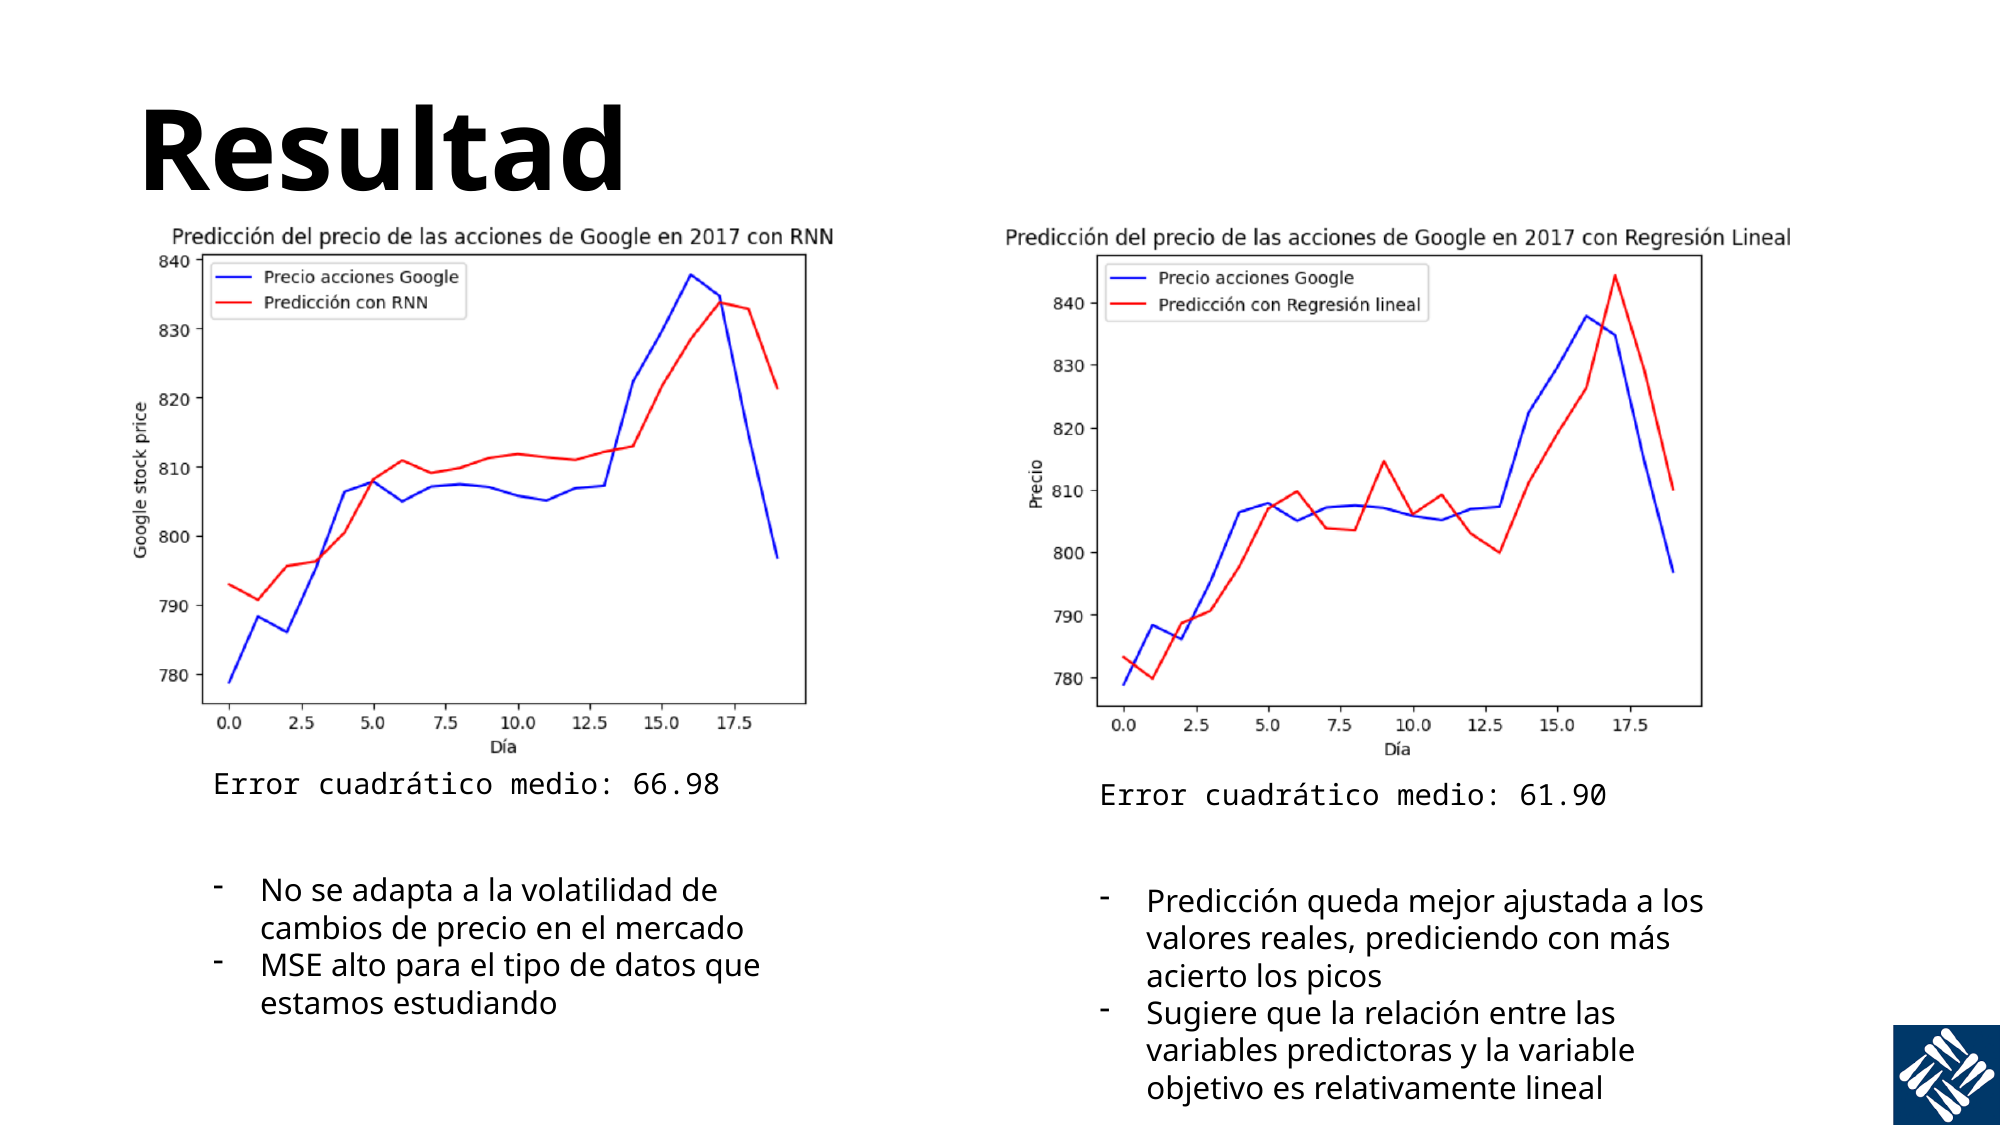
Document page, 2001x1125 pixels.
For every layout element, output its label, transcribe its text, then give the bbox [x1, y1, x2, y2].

picture [1893, 1024, 2000, 1125]
text_box Resultados [108, 70, 658, 356]
text_box Error cuadrático medio: 61.90 Predicción queda mejor ajustada a los valores reales, prediciendo con más acierto los picos Sugiere que la relación entre las variables predictoras y la variable objetivo es relativamente lineal [1084, 768, 1741, 1113]
picture [999, 222, 1794, 759]
text_box Error cuadrático medio: 66.98 No se adapta a la volatilidad de cambios de precio en el mercado MSE alto para el tipo de datos que estamos estudiando [198, 759, 804, 1063]
picture [127, 222, 837, 759]
